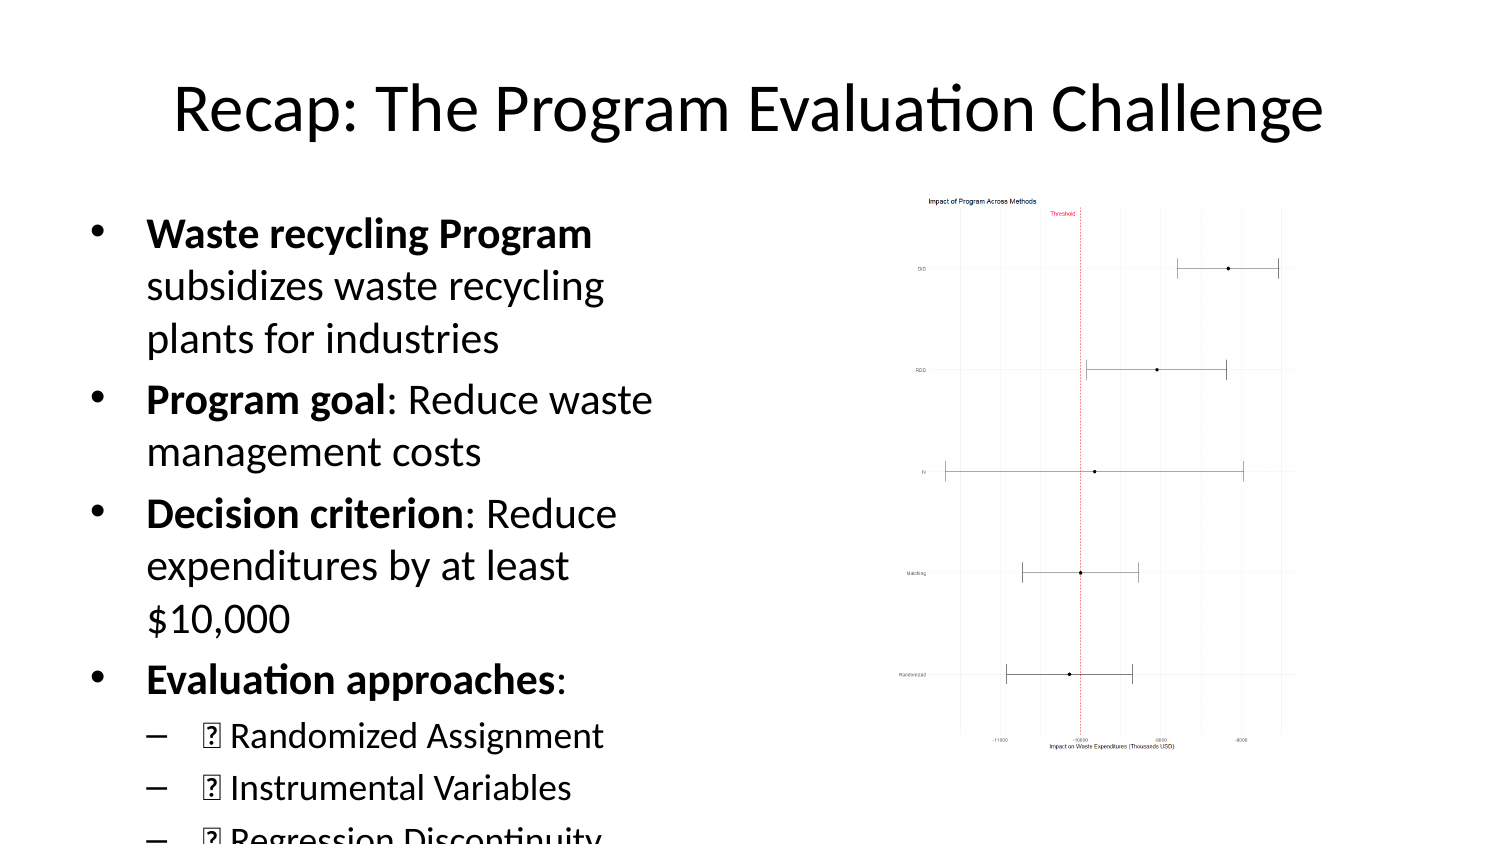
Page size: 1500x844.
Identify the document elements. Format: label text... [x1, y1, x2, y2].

picture [889, 195, 1299, 753]
title Recap: The Program Evaluation Challenge [75, 33, 1425, 175]
list Waste recycling Program subsidizes waste recycling plants for industries Program goal: Reduce waste management costs Decision criterion: Reduce expenditures by at least $10,000 Evaluation approaches: ✅ Randomized Assignment ✅ Instrumental Variables ✅ Regression Discontinuity ✅ Difference-in-Differences ✅ Matching [75, 196, 738, 754]
